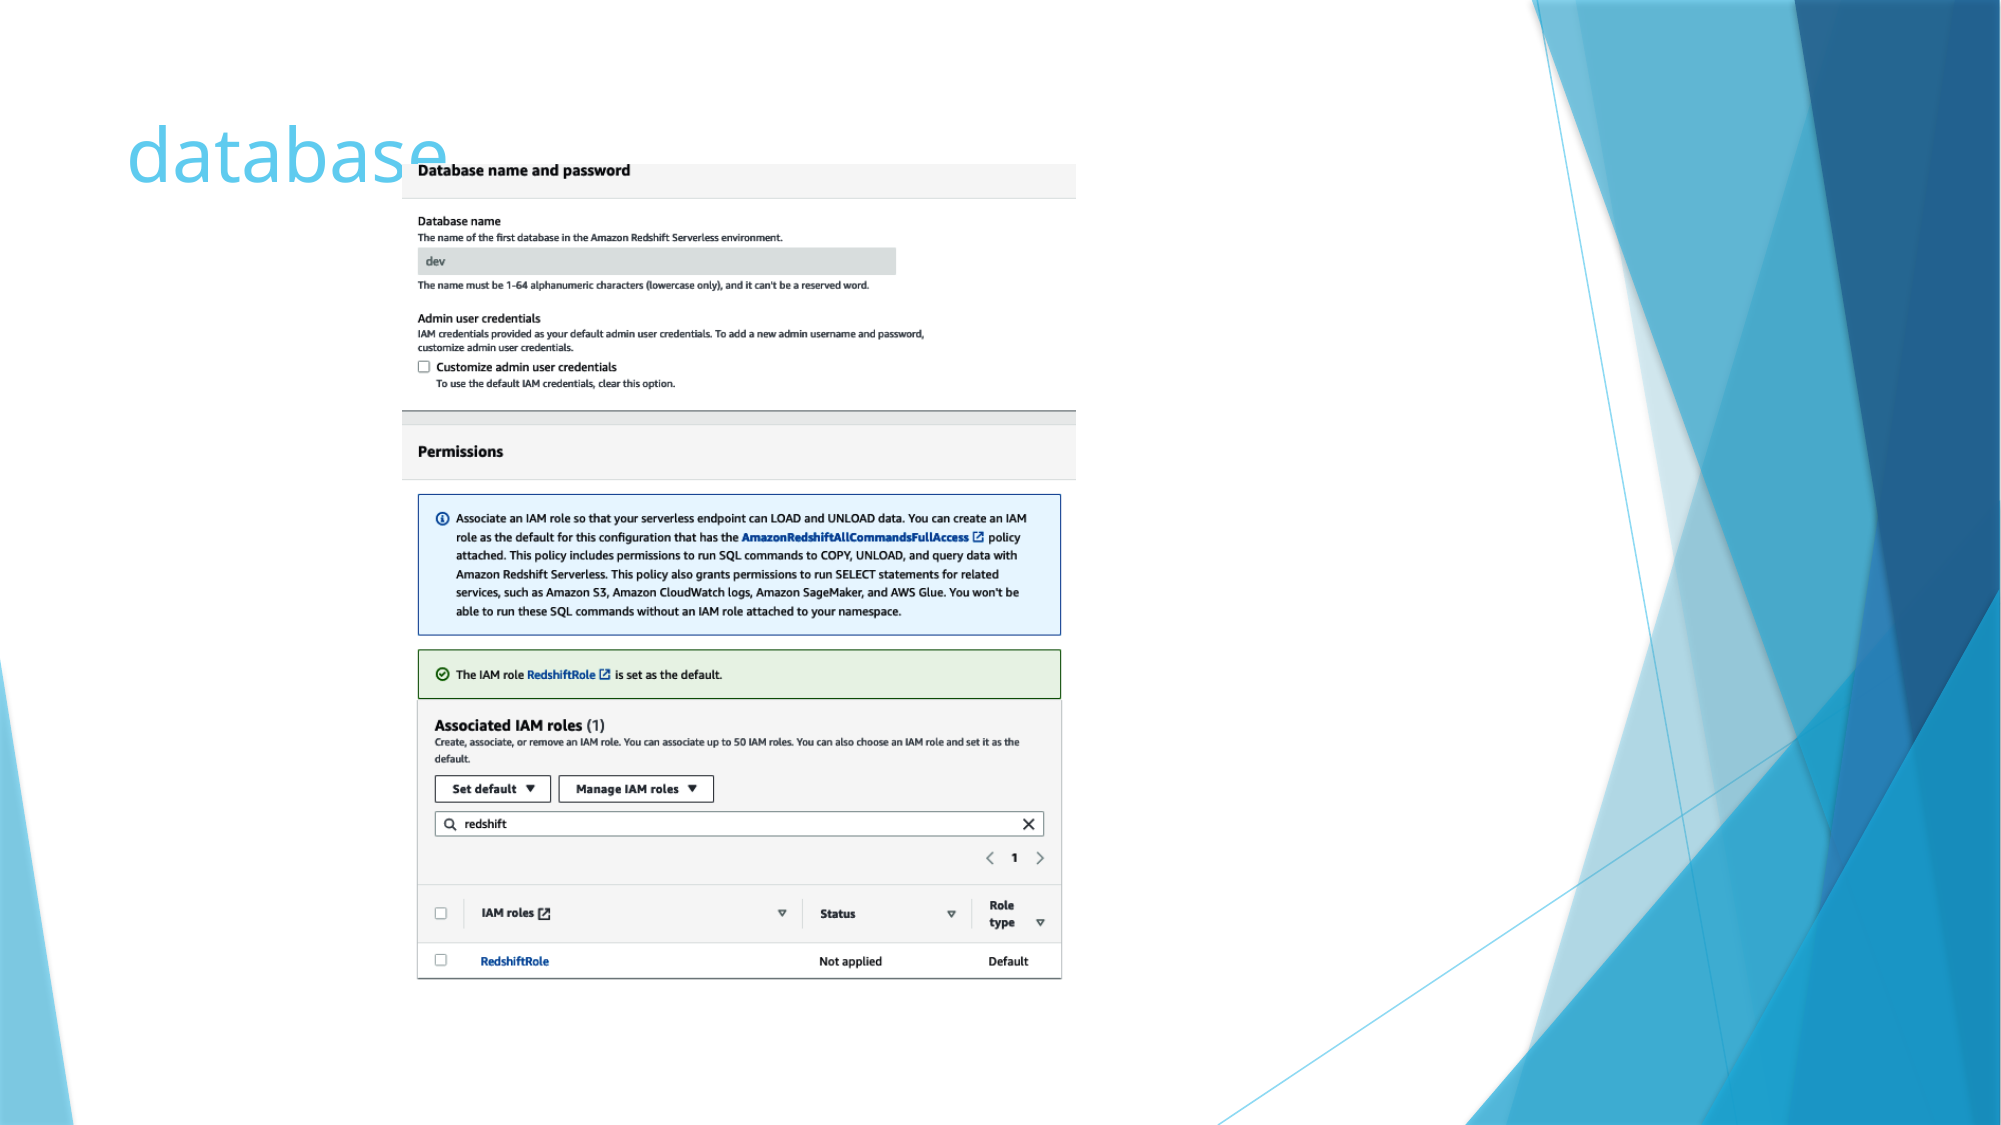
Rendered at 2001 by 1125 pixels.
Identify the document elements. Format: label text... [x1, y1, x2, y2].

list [402, 163, 1076, 992]
title database [111, 99, 1522, 317]
